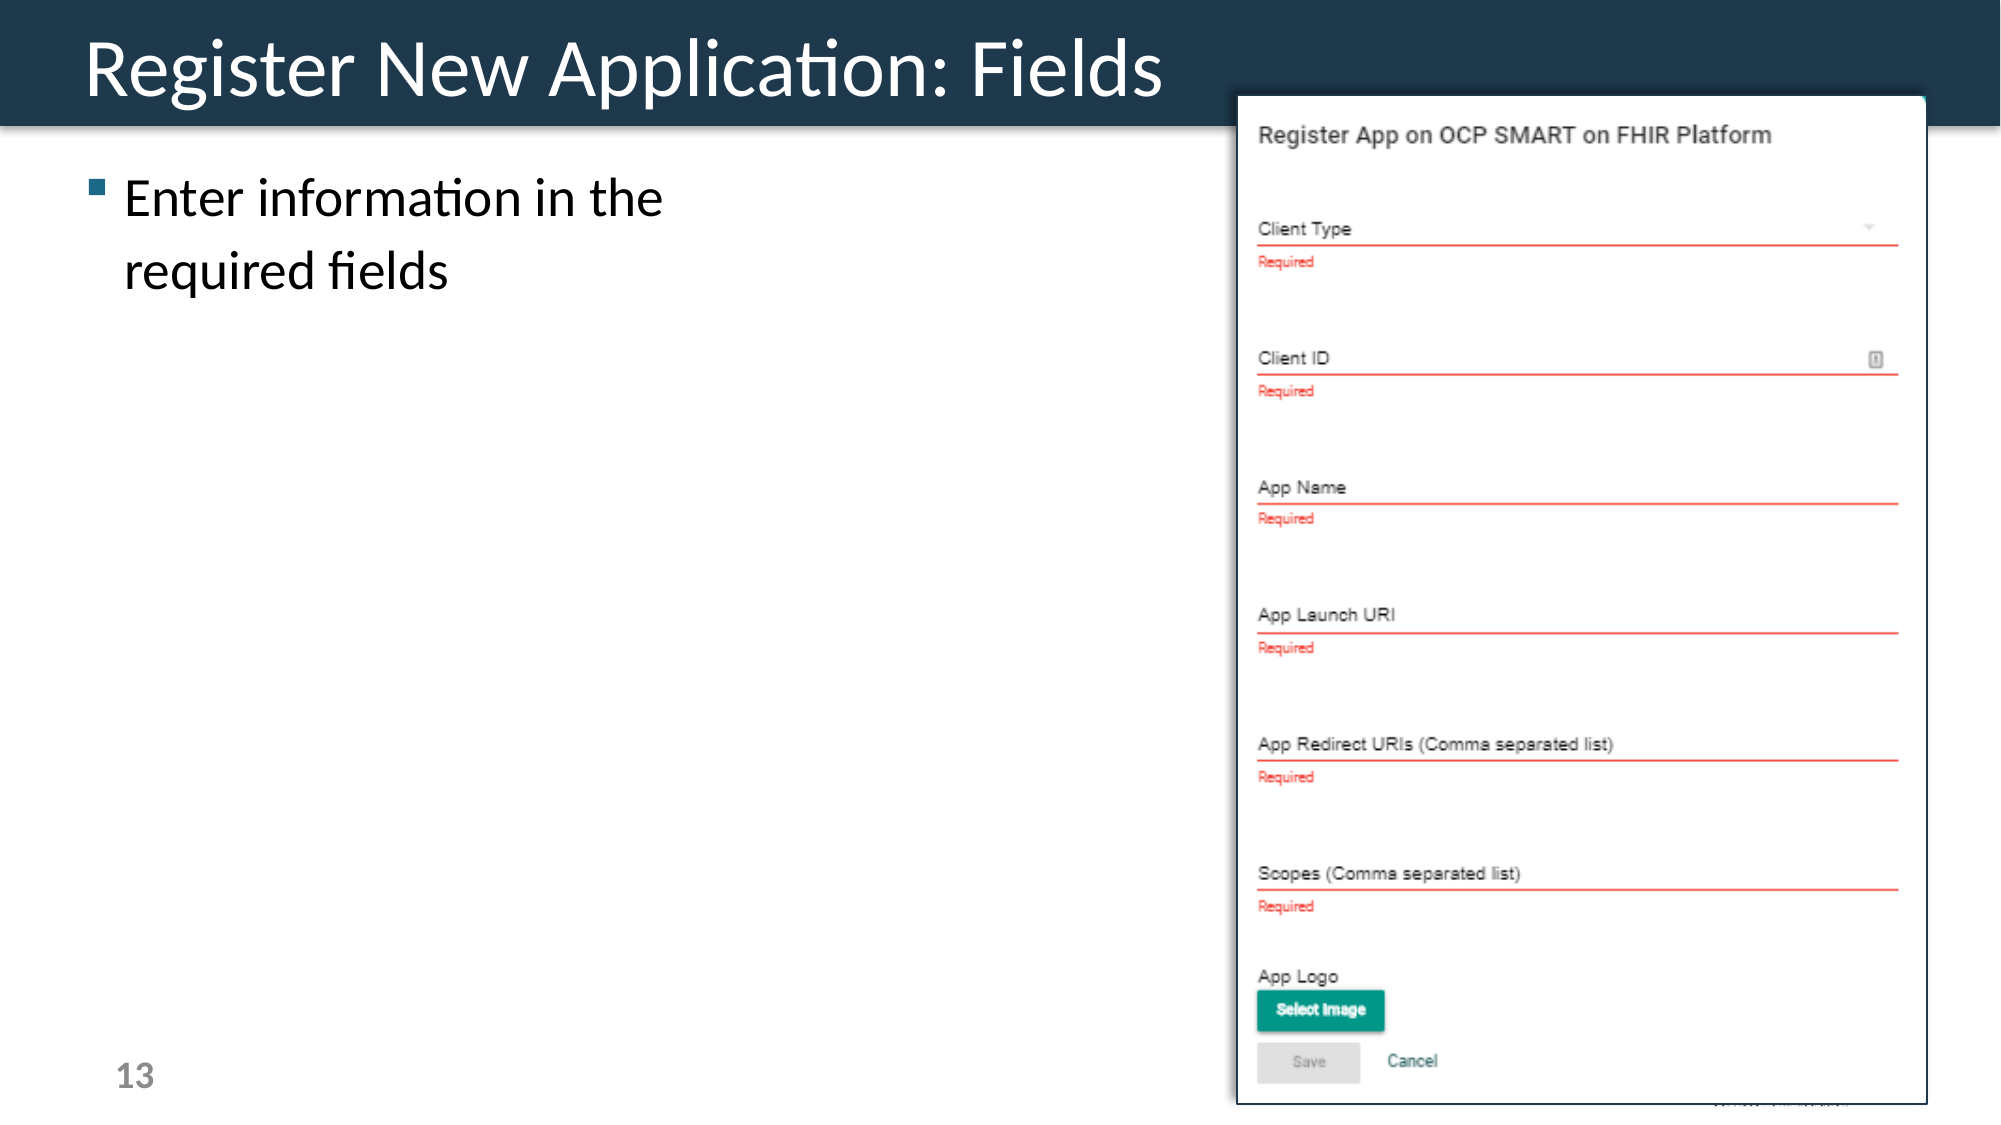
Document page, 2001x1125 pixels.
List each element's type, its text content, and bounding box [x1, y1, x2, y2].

list Enter information in the required fields [69, 153, 820, 339]
picture [1665, 1105, 1900, 1113]
picture [1237, 95, 1927, 1103]
slide_number 13 [99, 1042, 550, 1103]
title Register New Application: Fields [69, 10, 1900, 115]
